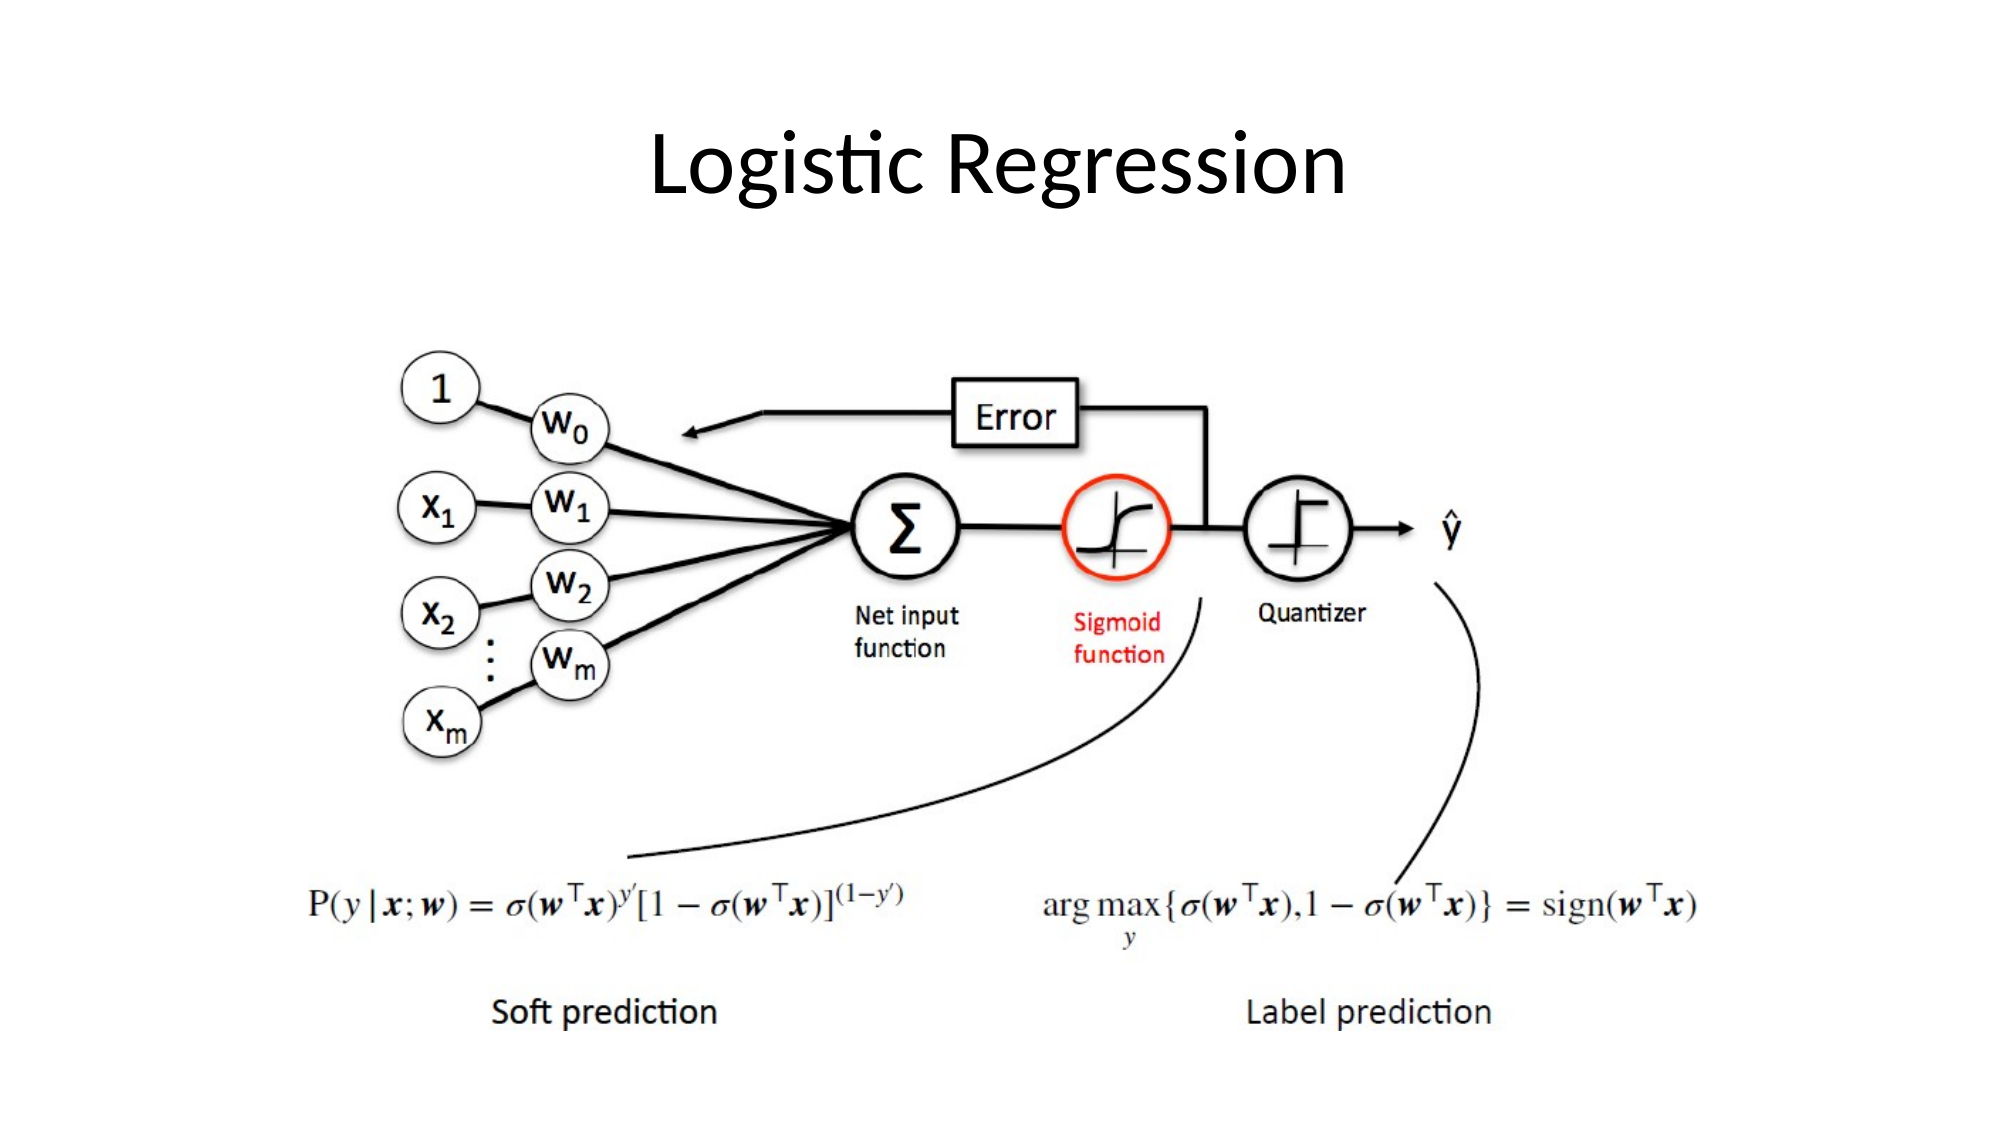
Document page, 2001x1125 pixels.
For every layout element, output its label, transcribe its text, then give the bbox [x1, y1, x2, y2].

title Logistic Regression [609, 100, 1391, 291]
picture [307, 348, 1697, 1031]
